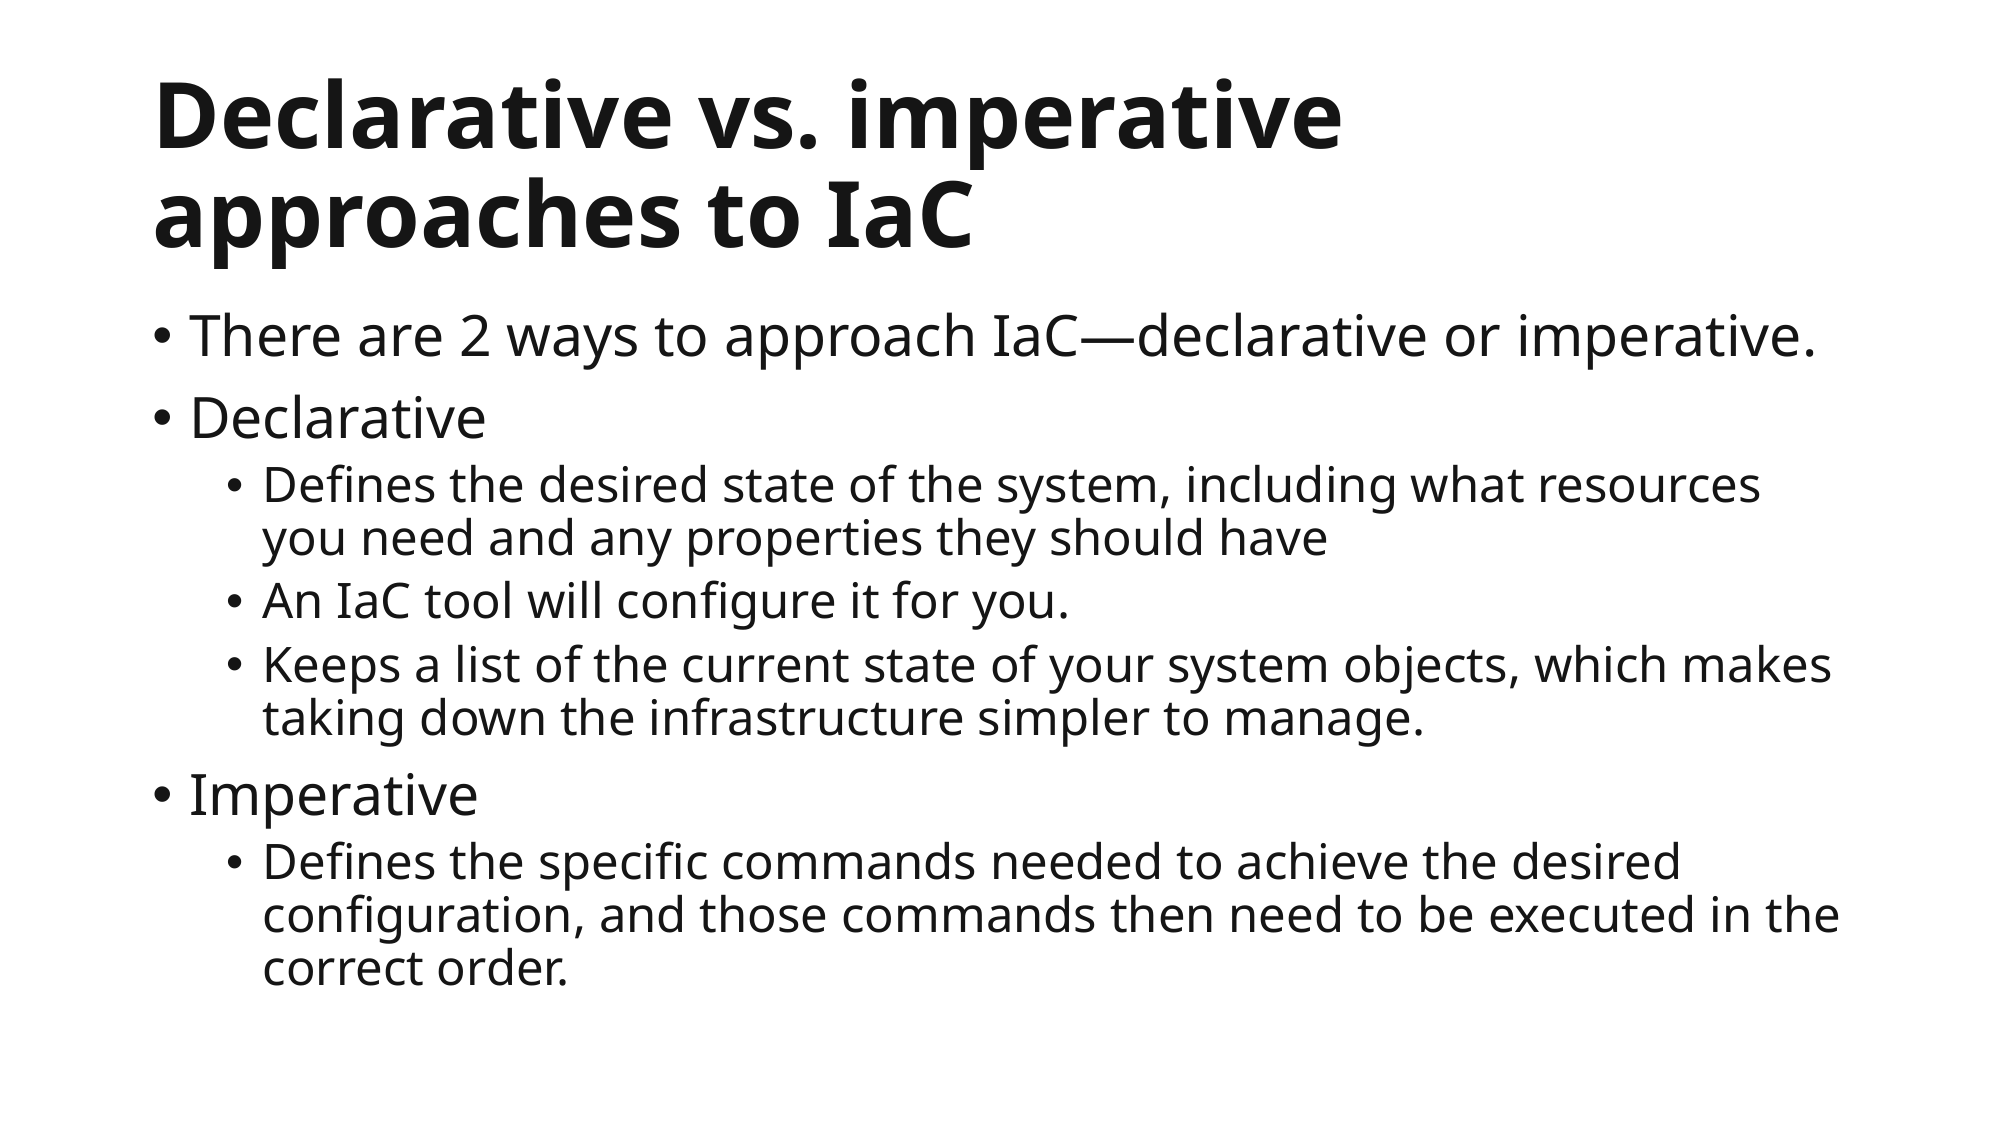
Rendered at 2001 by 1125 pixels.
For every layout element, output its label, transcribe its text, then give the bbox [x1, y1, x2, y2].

title Declarative vs. imperative approaches to IaC [137, 59, 1863, 278]
list There are 2 ways to approach IaC—declarative or imperative. Declarative Defines the desired state of the system, including what resources you need and any properties they should have An IaC tool will configure it for you. Keeps a list of the current state of your system objects, which makes taking down the infrastructure simpler to manage. Imperative Defines the specific commands needed to achieve the desired configuration, and those commands then need to be executed in the correct order. [137, 299, 1863, 1014]
